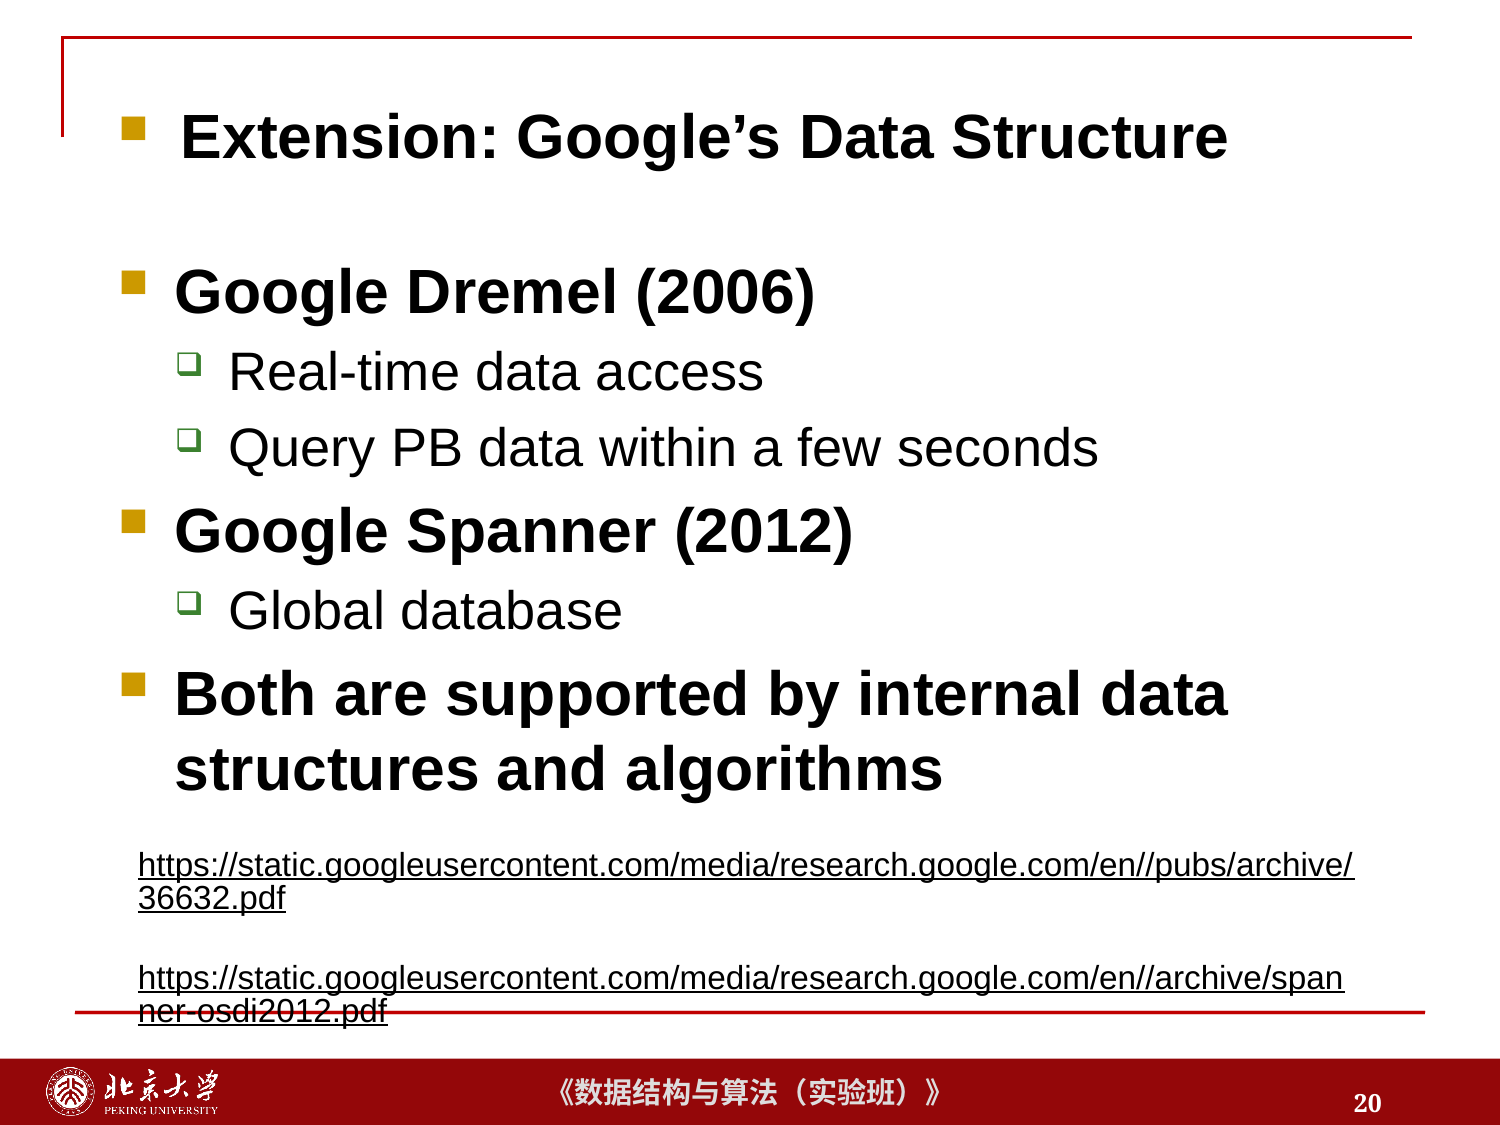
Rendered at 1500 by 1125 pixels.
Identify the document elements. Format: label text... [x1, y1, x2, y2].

picture [46, 1067, 218, 1116]
title Extension: Google’s Data Structure [103, 59, 1398, 208]
text_box https://static.googleusercontent.com/media/research.google.com/en//pubs/archive/36632.pdf https://static.googleusercontent.com/media/research.google.com/en//archive/spanner-osdi2012.pdf [123, 835, 1377, 1010]
slide_number 20 [1059, 1074, 1397, 1125]
list Google Dremel (2006) Real-time data access Query PB data within a few seconds Google Spanner (2012) Global database Both are supported by internal data structures and algorithms [103, 243, 1398, 1017]
